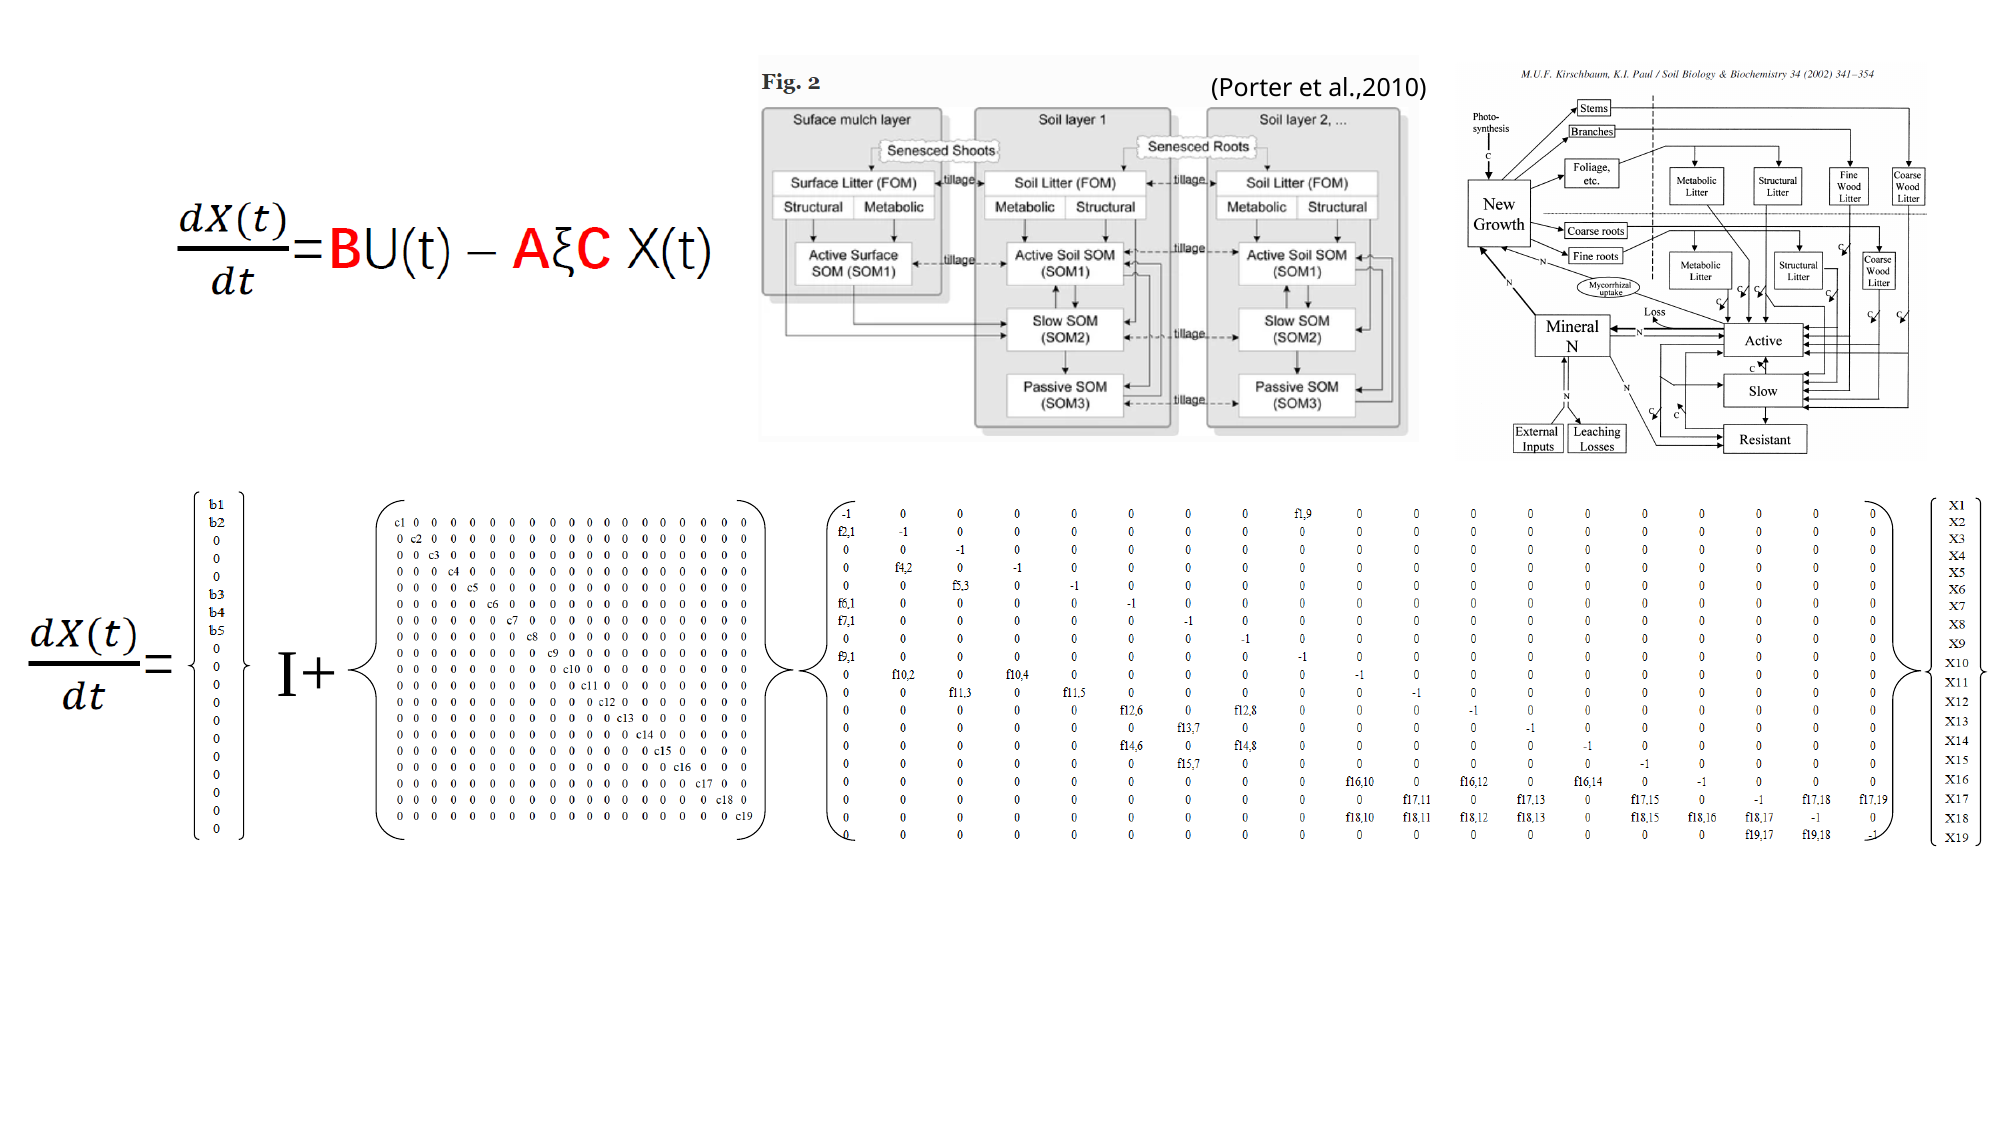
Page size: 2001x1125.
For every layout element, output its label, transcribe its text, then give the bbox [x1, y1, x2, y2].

text_box [1891, 518, 1922, 824]
text_box I [261, 622, 314, 717]
text_box + [285, 620, 353, 716]
picture [1940, 491, 1975, 848]
picture [1, 605, 172, 717]
text_box [1975, 497, 1988, 847]
text_box [187, 491, 251, 841]
text_box [1924, 497, 1940, 847]
text_box [353, 499, 794, 840]
picture [758, 50, 1419, 442]
picture [151, 190, 737, 302]
text_box (Porter et al.,2010) [1419, 63, 1442, 109]
text_box [798, 509, 835, 833]
picture [387, 512, 759, 828]
picture [835, 500, 1891, 846]
picture [202, 496, 232, 836]
picture [1455, 62, 1927, 461]
